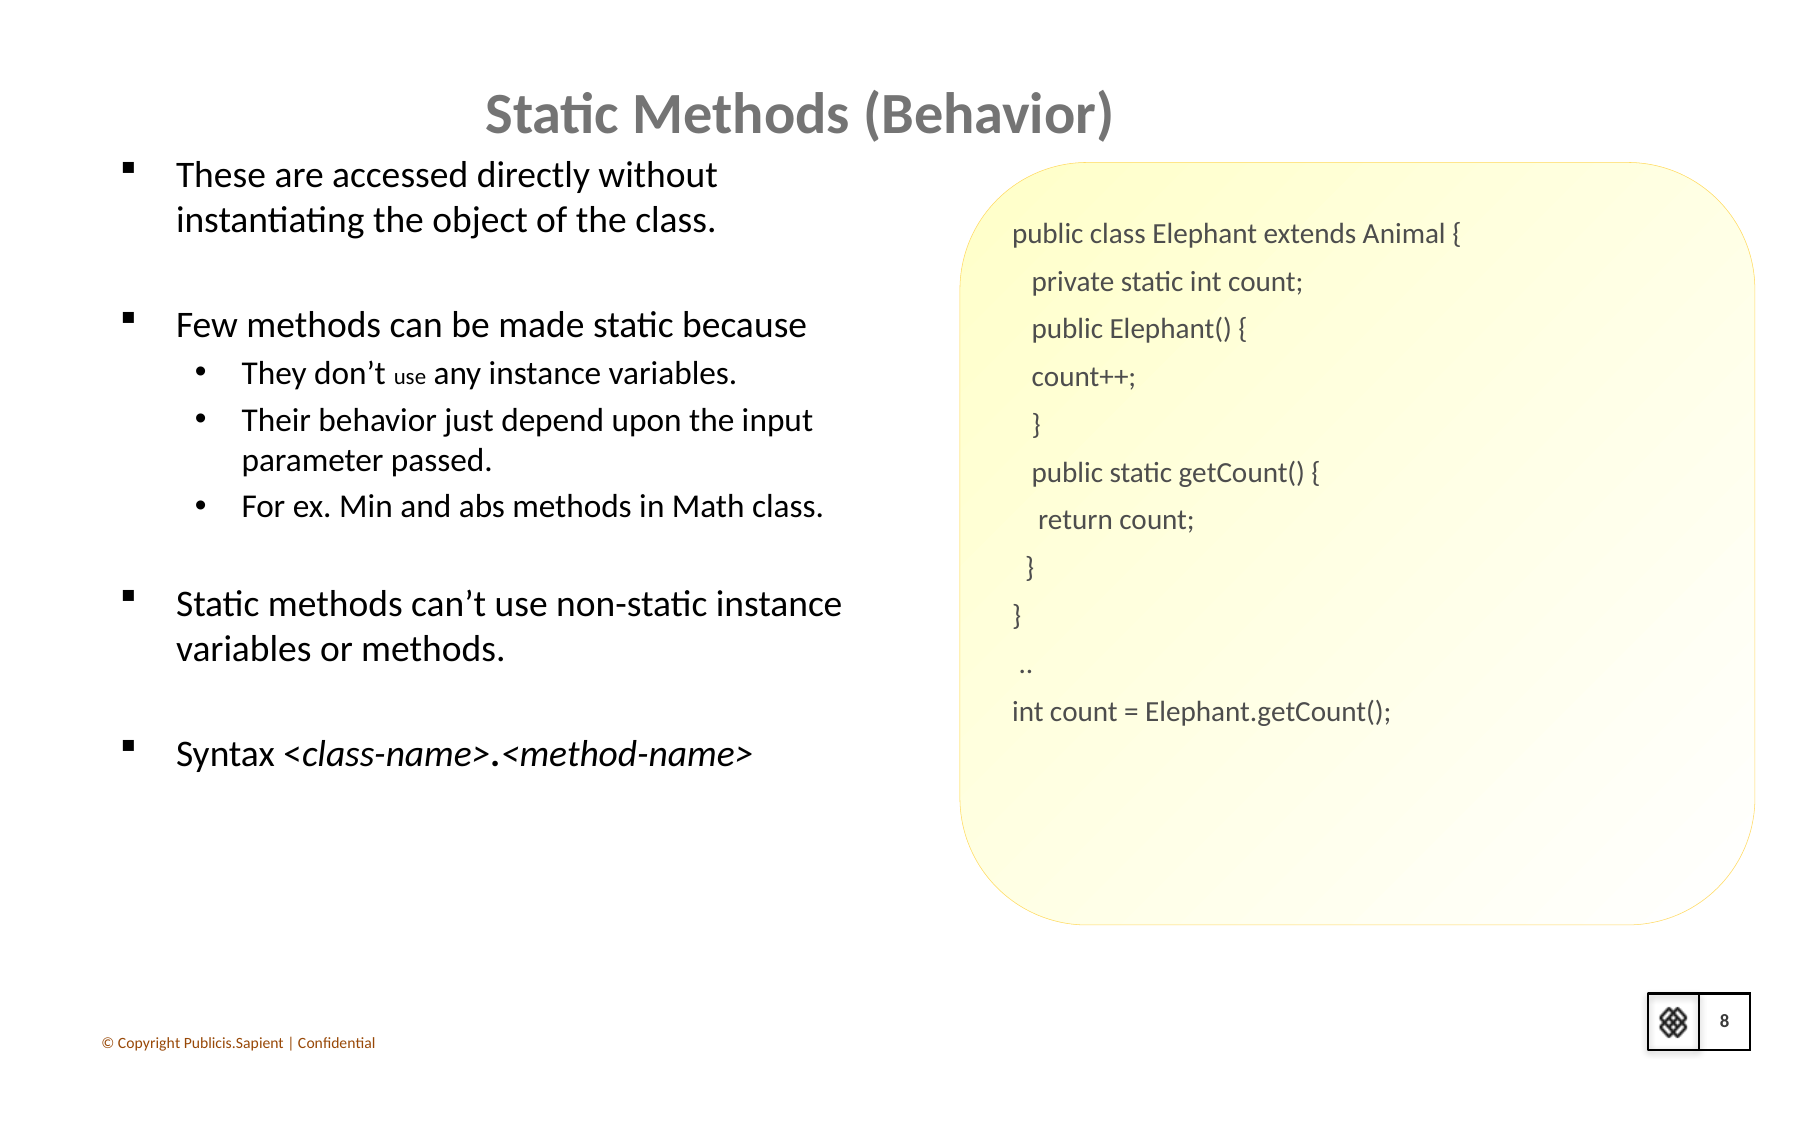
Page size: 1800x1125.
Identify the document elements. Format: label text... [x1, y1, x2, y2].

text_box public class Elephant extends Animal { private static int count; public Elephant() { count++; } public static getCount() { return count; } } .. int count = Elephant.getCount(); [959, 162, 1755, 925]
text_box Static Methods (Behavior) [460, 75, 1140, 147]
picture [1647, 993, 1698, 1051]
text_box These are accessed directly without instantiating the object of the class. Few methods can be made static because They don’t use any instance variables. Their behavior just depend upon the input parameter passed. For ex. Min and abs methods in Math class. Static methods can’t use non-static instance variables or methods. Syntax <class-name>.<method-name> [105, 142, 901, 981]
